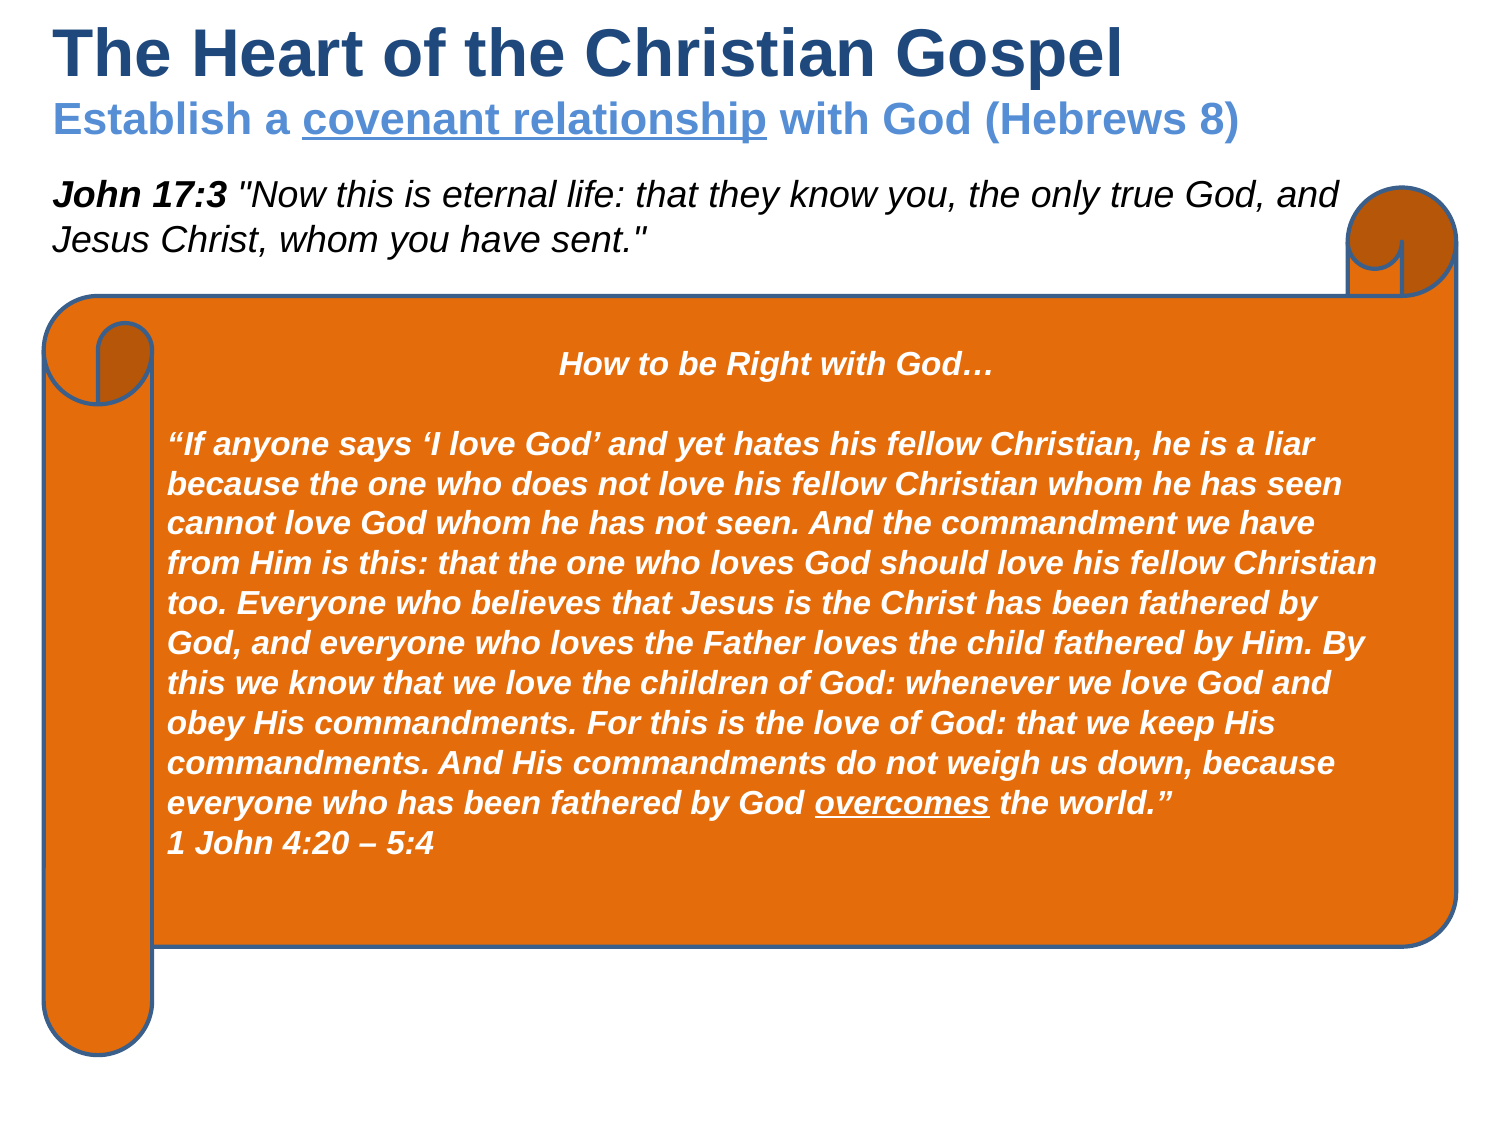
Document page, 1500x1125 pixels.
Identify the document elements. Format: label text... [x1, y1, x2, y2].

title The Heart of the Christian Gospel Establish a covenant relationship with God (Hebrews 8) [37, 1, 1488, 152]
text_box How to be Right with God… “If anyone says ‘I love God’ and yet hates his fellow Christian, he is a liar because the one who does not love his fellow Christian whom he has seen cannot love God whom he has not seen. And the commandment we have from Him is this: that the one who loves God should love his fellow Christian too. Everyone who believes that Jesus is the Christ has been fathered by God, and everyone who loves the Father loves the child fathered by Him. By this we know that we love the children of God: whenever we love God and obey His commandments. For this is the love of God: that we keep His commandments. And His commandments do not weigh us down, because everyone who has been fathered by God overcomes the world.” 1 John 4:20 – 5:4 [41, 185, 1459, 1058]
text_box John 17:3 "Now this is eternal life: that they know you, the only true God, and Jesus Christ, whom you have sent." John 14:16-17 "And I will ask the Father, and he will give you another advocate to help you and be with you forever—the Spirit of truth. The world cannot accept Him, because it neither sees Him nor knows Him. But you know Him, for He lives with you and will be in you.“ 2 Corinthians 5:17-18 "Therefore, if anyone is in Christ, the new creation has come: The old has gone, the new is here! All this is from God, who reconciled us to himself through Christ." [37, 162, 1463, 718]
